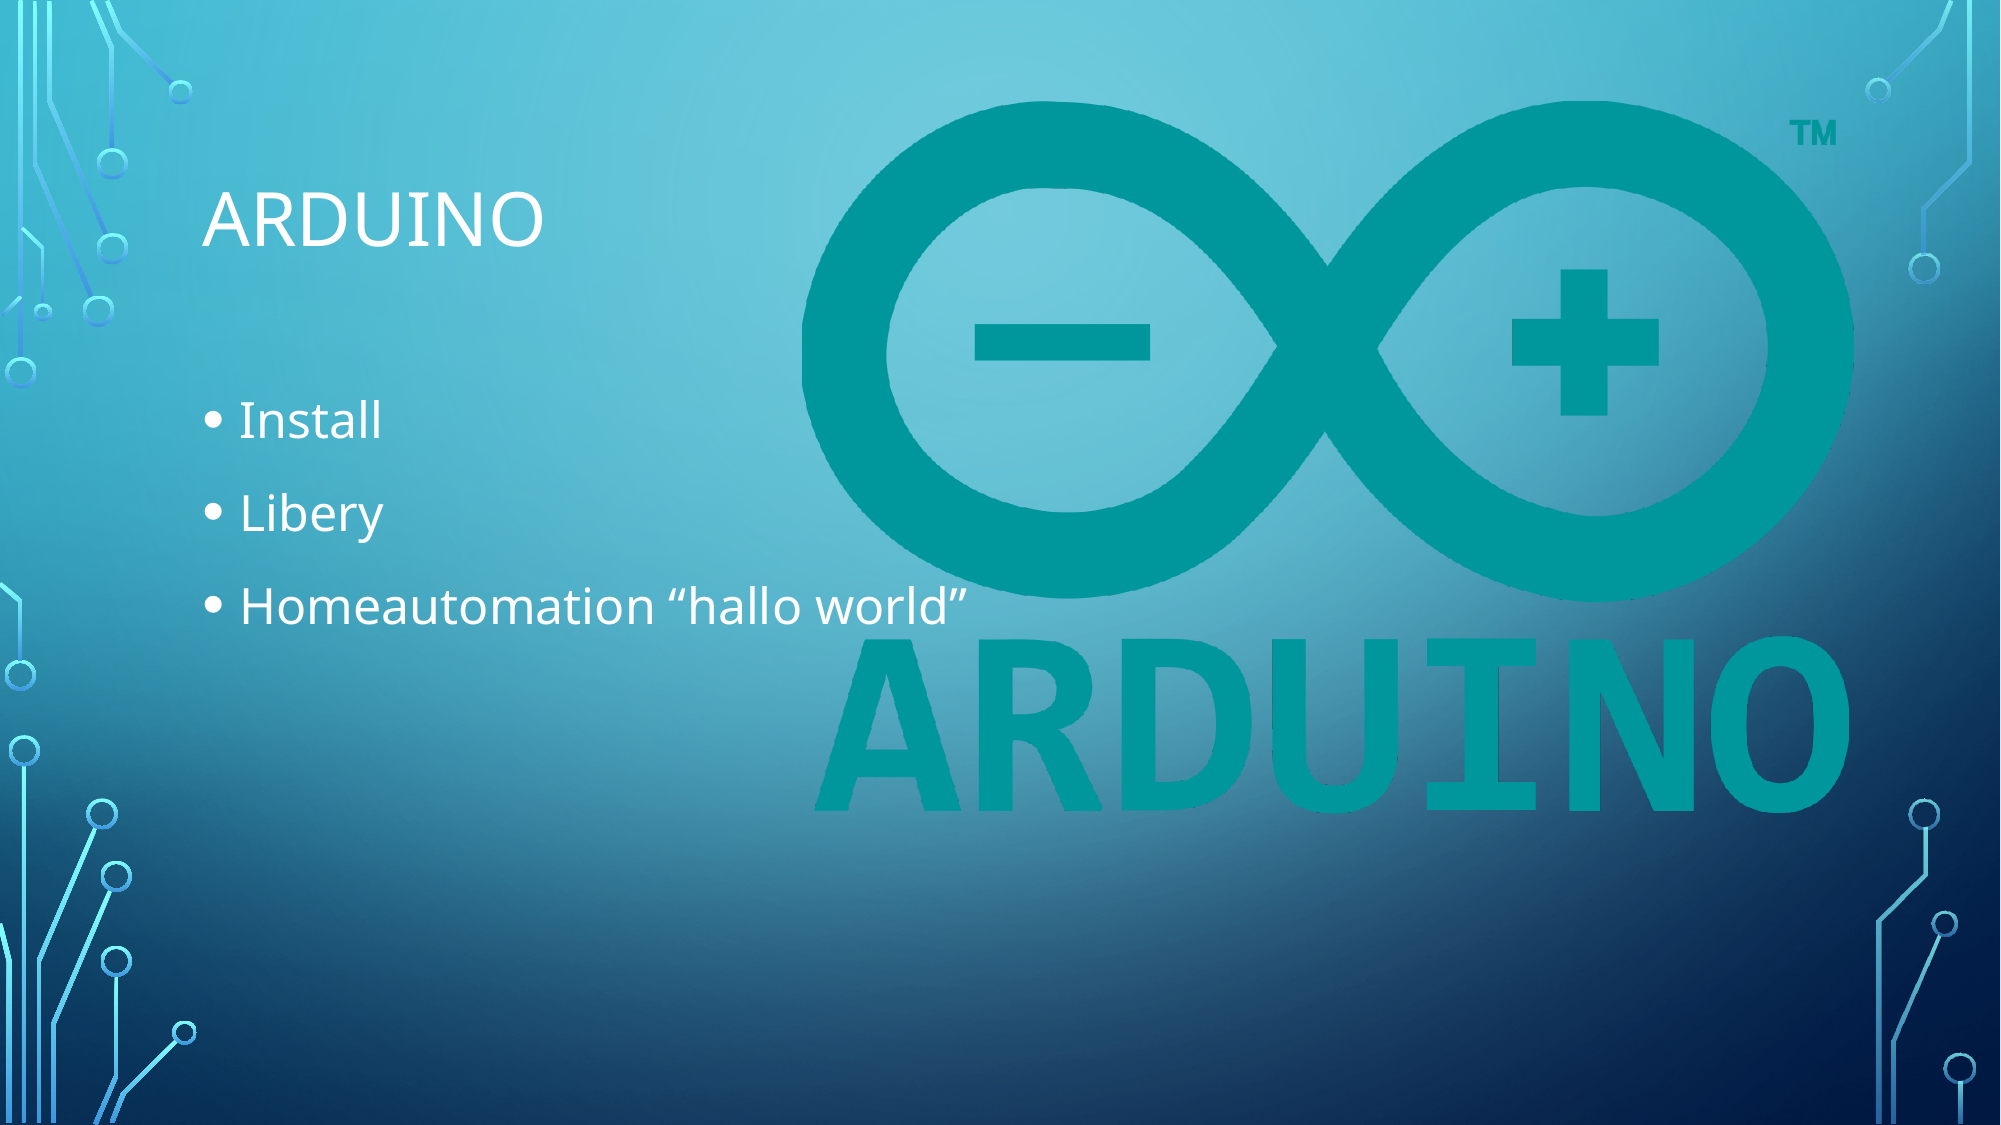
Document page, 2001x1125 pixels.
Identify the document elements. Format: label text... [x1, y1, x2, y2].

list Install Libery Homeautomation “hallo world” [187, 369, 1813, 950]
picture [801, 101, 1854, 817]
title Arduino [187, 101, 801, 344]
